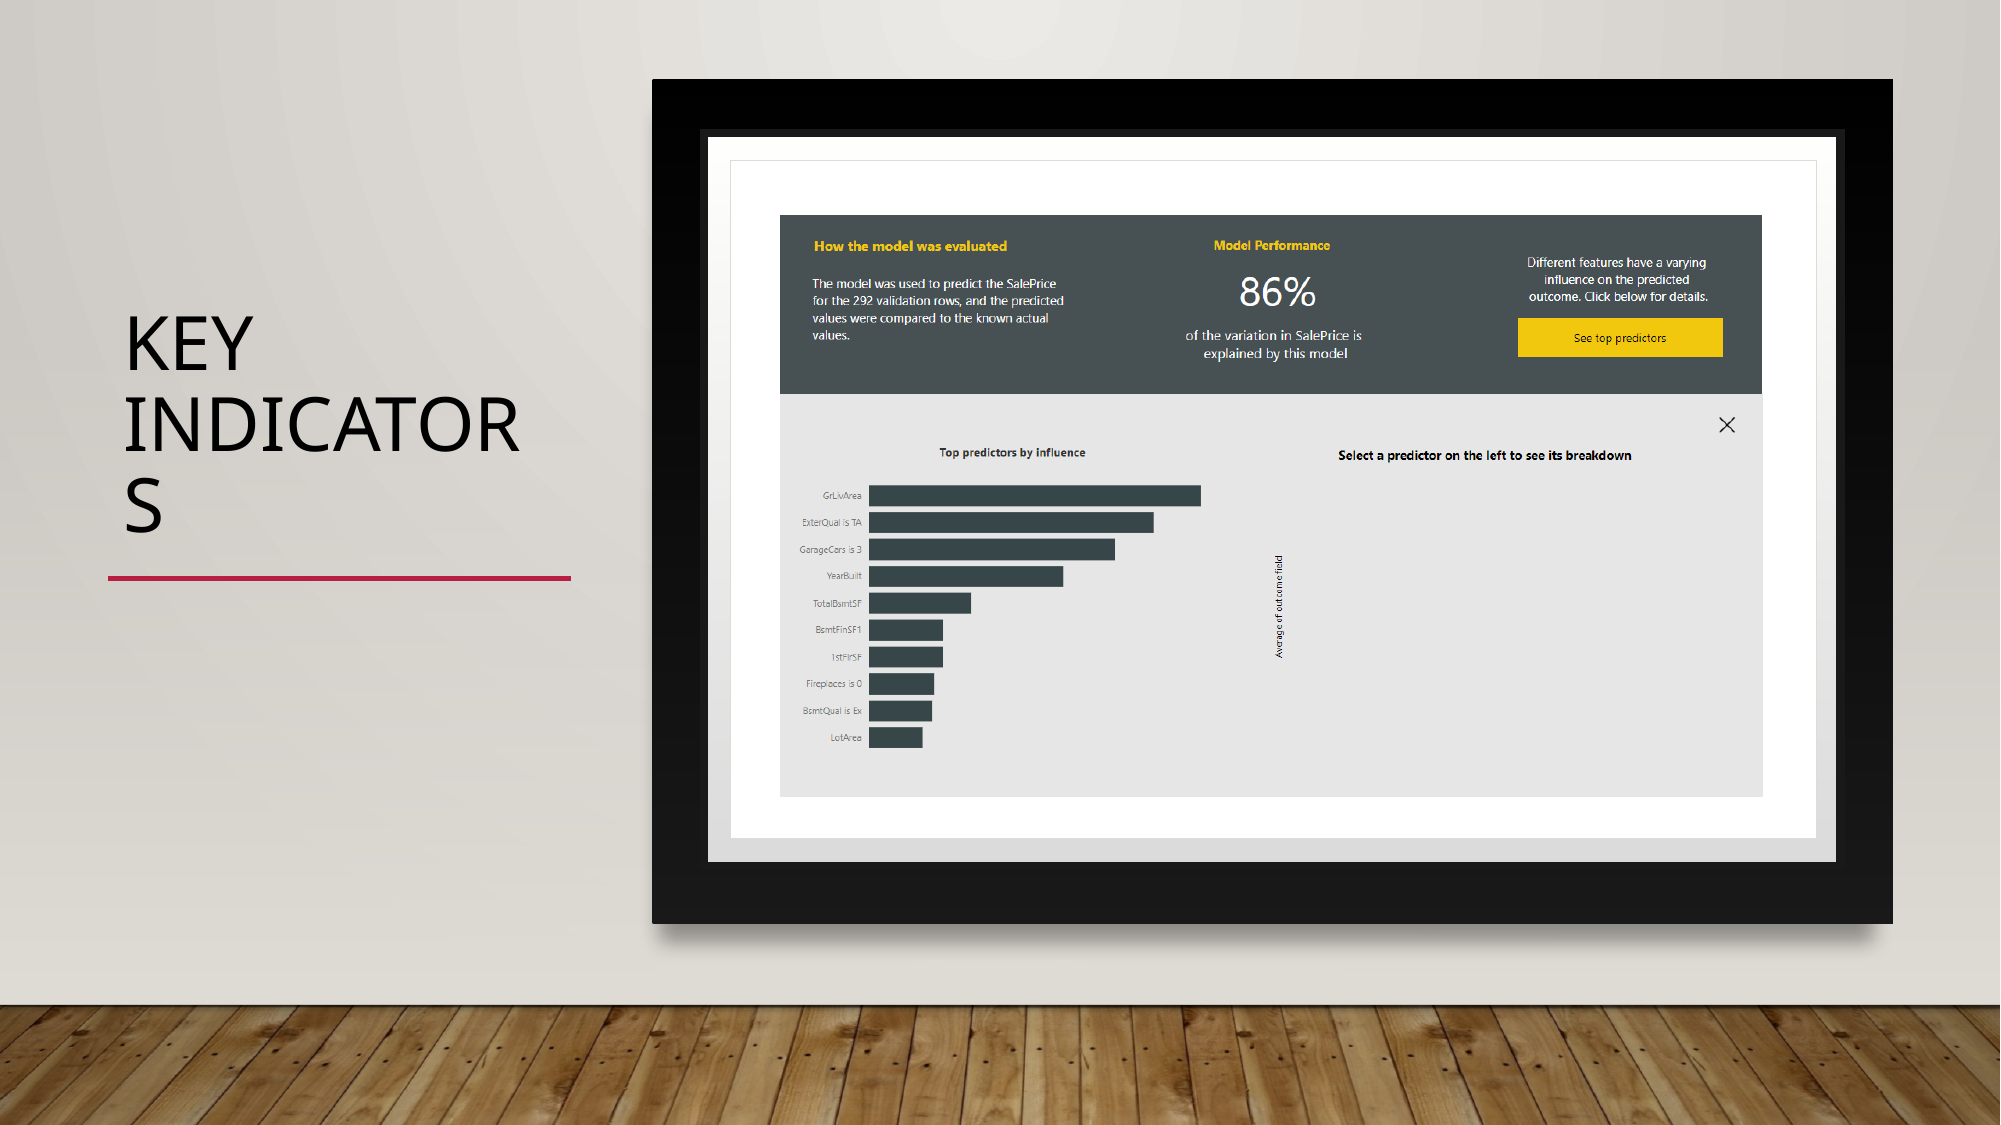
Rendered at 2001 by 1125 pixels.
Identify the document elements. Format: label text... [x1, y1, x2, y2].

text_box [652, 78, 1894, 924]
title Key indicators [108, 241, 572, 549]
text_box [0, 330, 2000, 1004]
picture [0, 1006, 2000, 1125]
text_box [0, 0, 2000, 330]
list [757, 188, 1789, 813]
